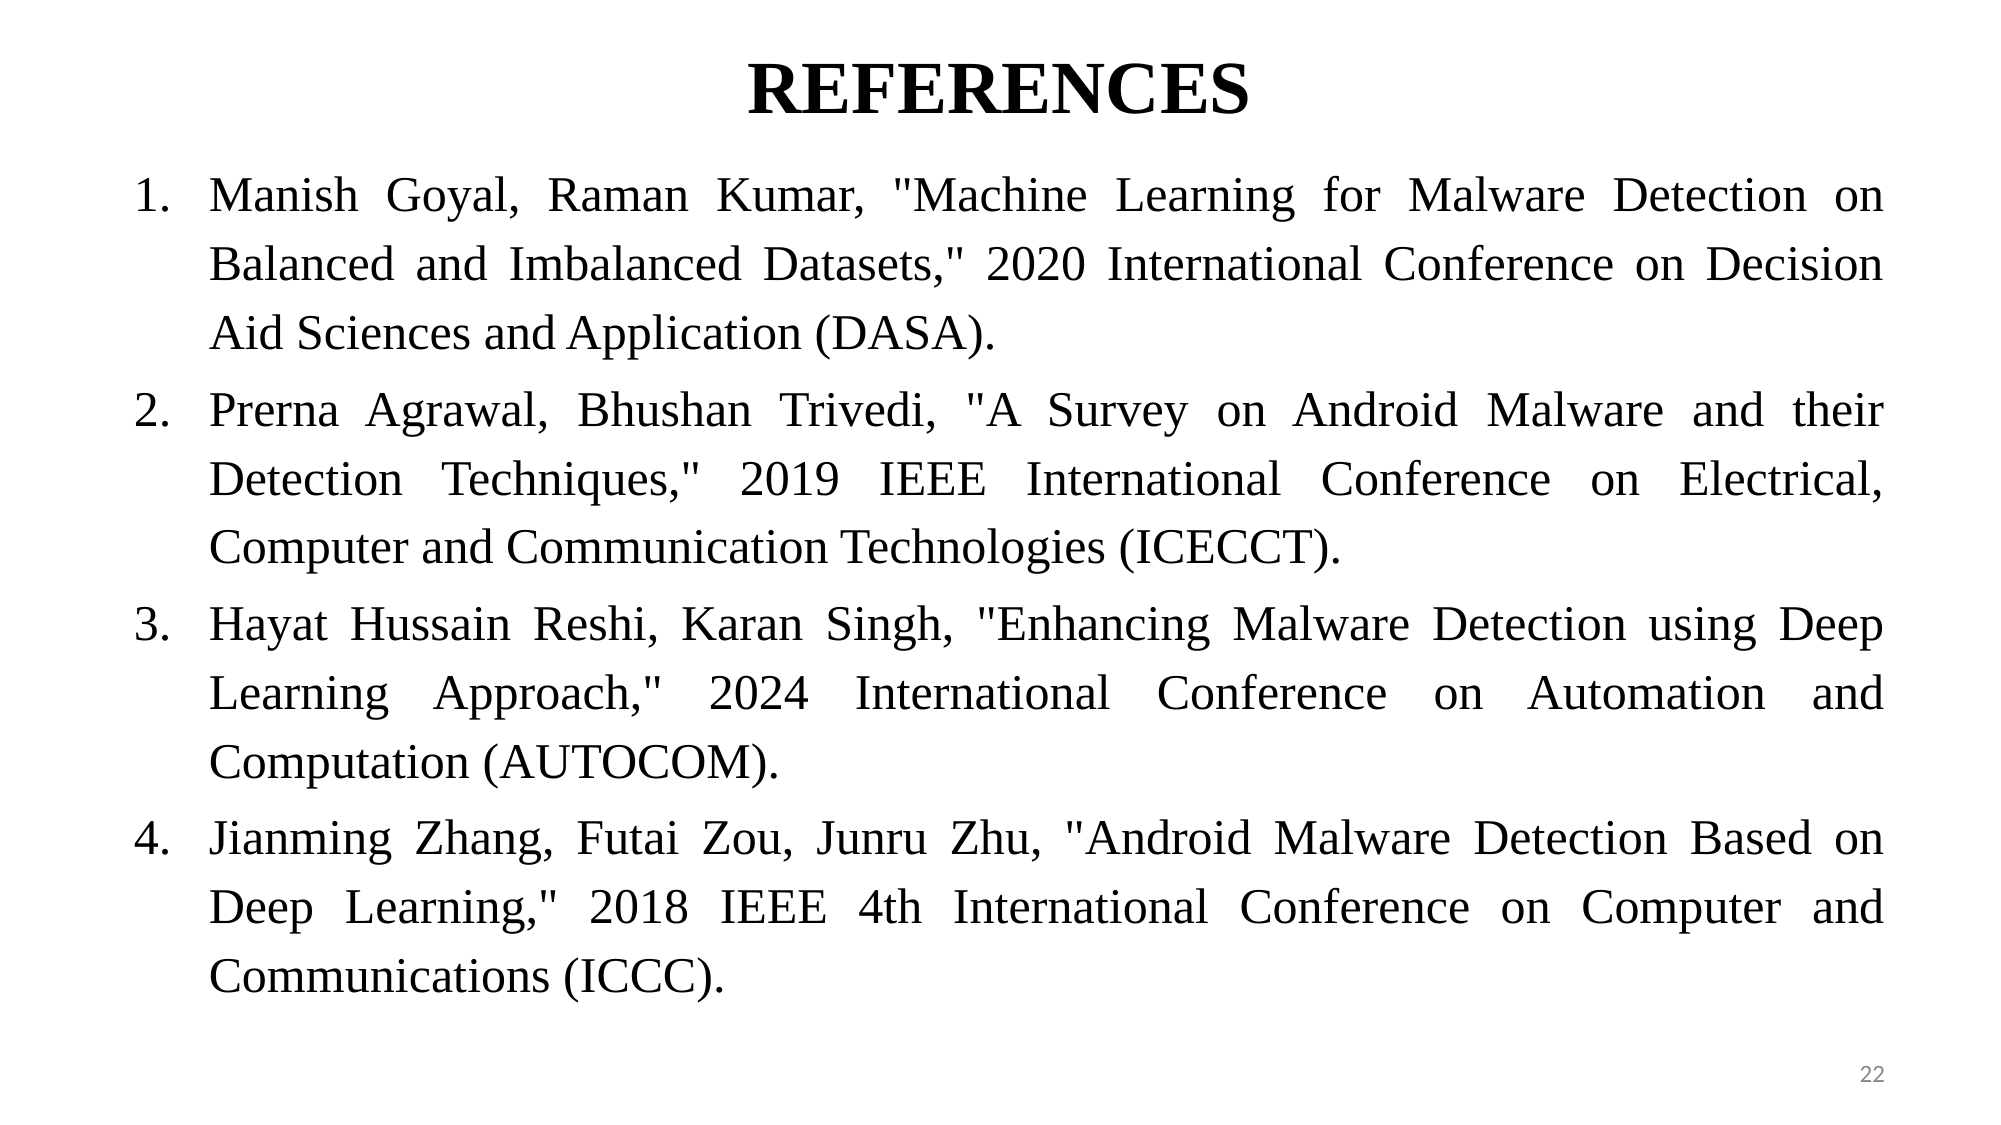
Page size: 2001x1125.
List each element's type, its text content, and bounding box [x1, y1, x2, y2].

list Manish Goyal, Raman Kumar, "Machine Learning for Malware Detection on Balanced and Imbalanced Datasets," 2020 International Conference on Decision Aid Sciences and Application (DASA). Prerna Agrawal, Bhushan Trivedi, "A Survey on Android Malware and their Detection Techniques," 2019 IEEE International Conference on Electrical, Computer and Communication Technologies (ICECCT). Hayat Hussain Reshi, Karan Singh, "Enhancing Malware Detection using Deep Learning Approach," 2024 International Conference on Automation and Computation (AUTOCOM). Jianming Zhang, Futai Zou, Junru Zhu, "Android Malware Detection Based on Deep Learning," 2018 IEEE 4th International Conference on Computer and Communications (ICCC). [99, 145, 1900, 1005]
slide_number 22 [1433, 1042, 1900, 1103]
title REFERENCES [99, 21, 1900, 145]
